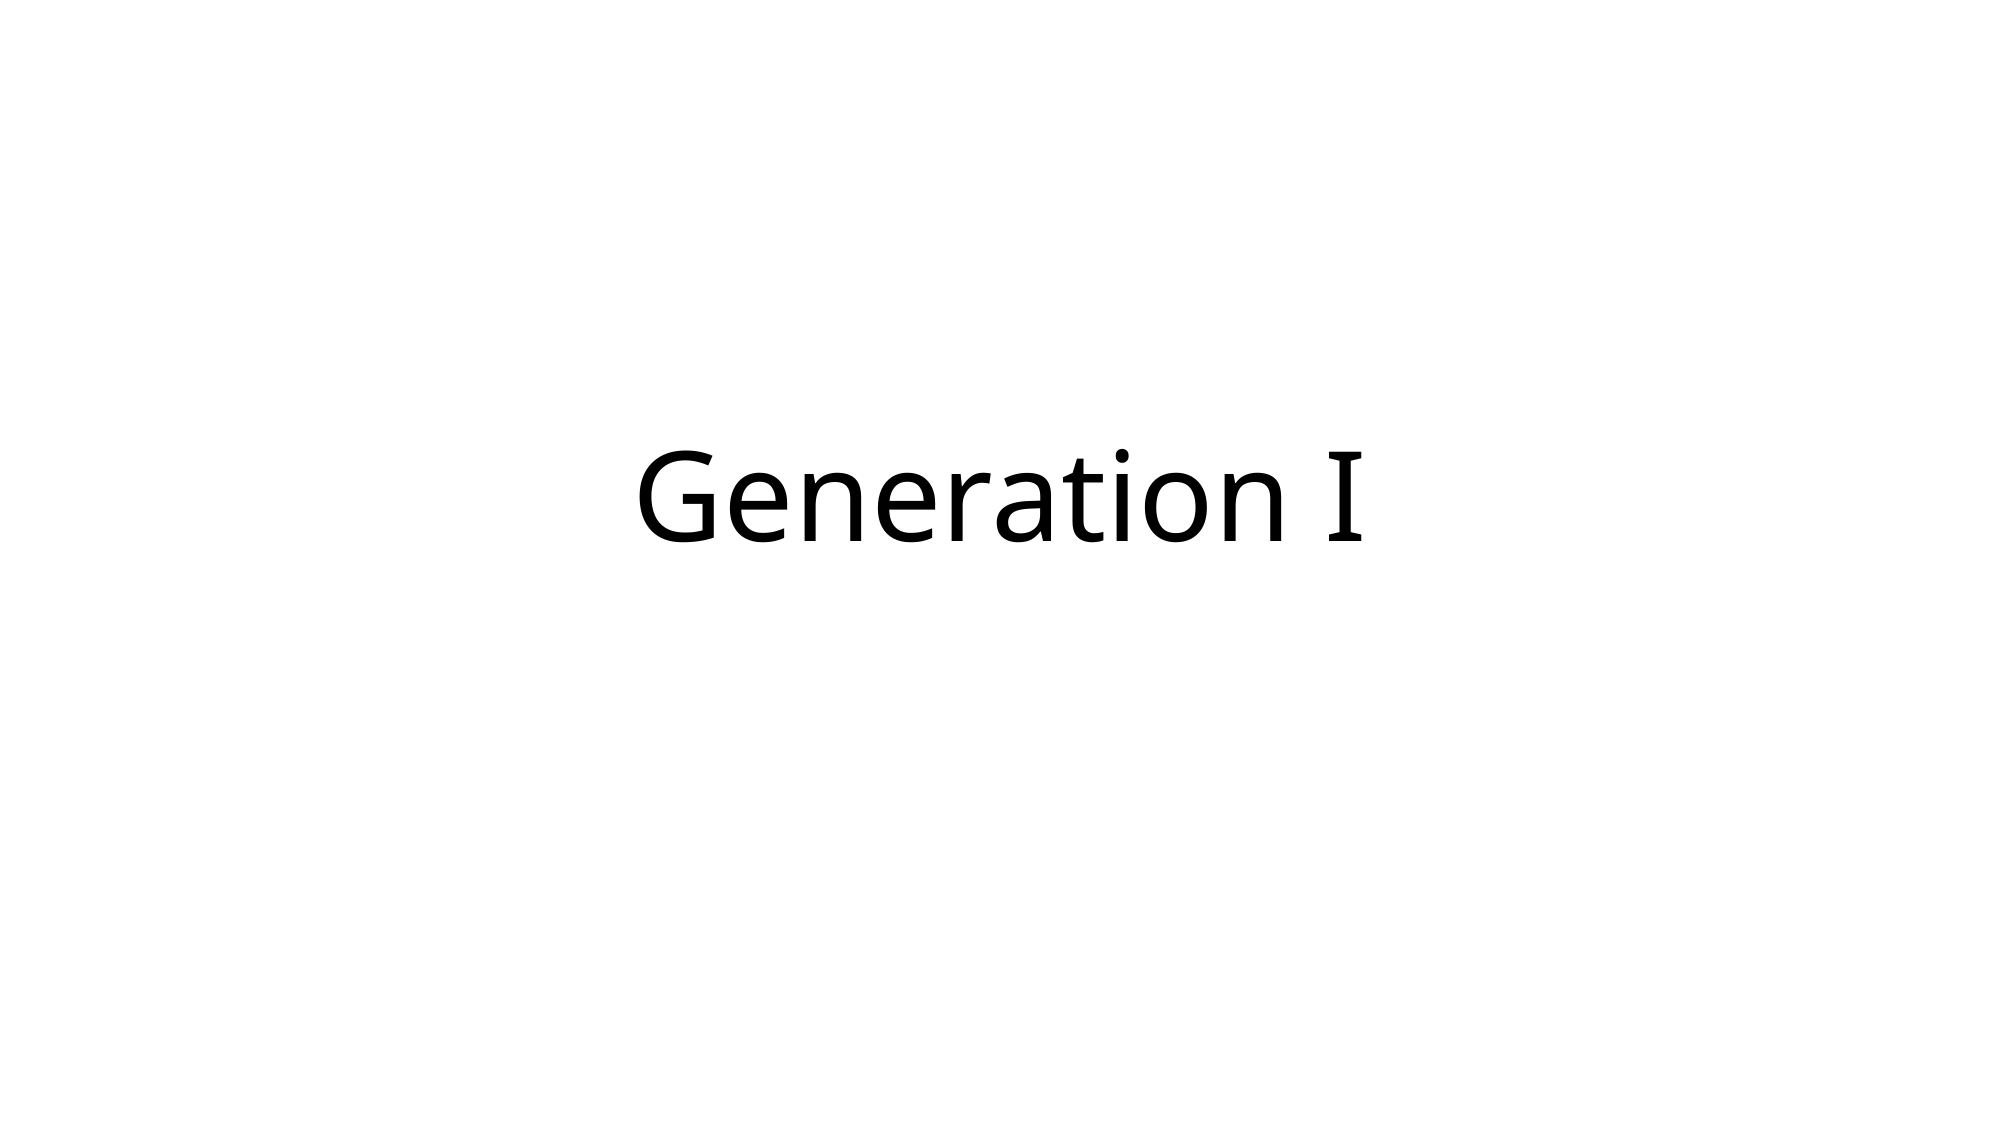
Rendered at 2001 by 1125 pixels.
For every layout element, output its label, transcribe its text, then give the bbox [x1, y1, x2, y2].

title Generation I [249, 184, 1750, 576]
